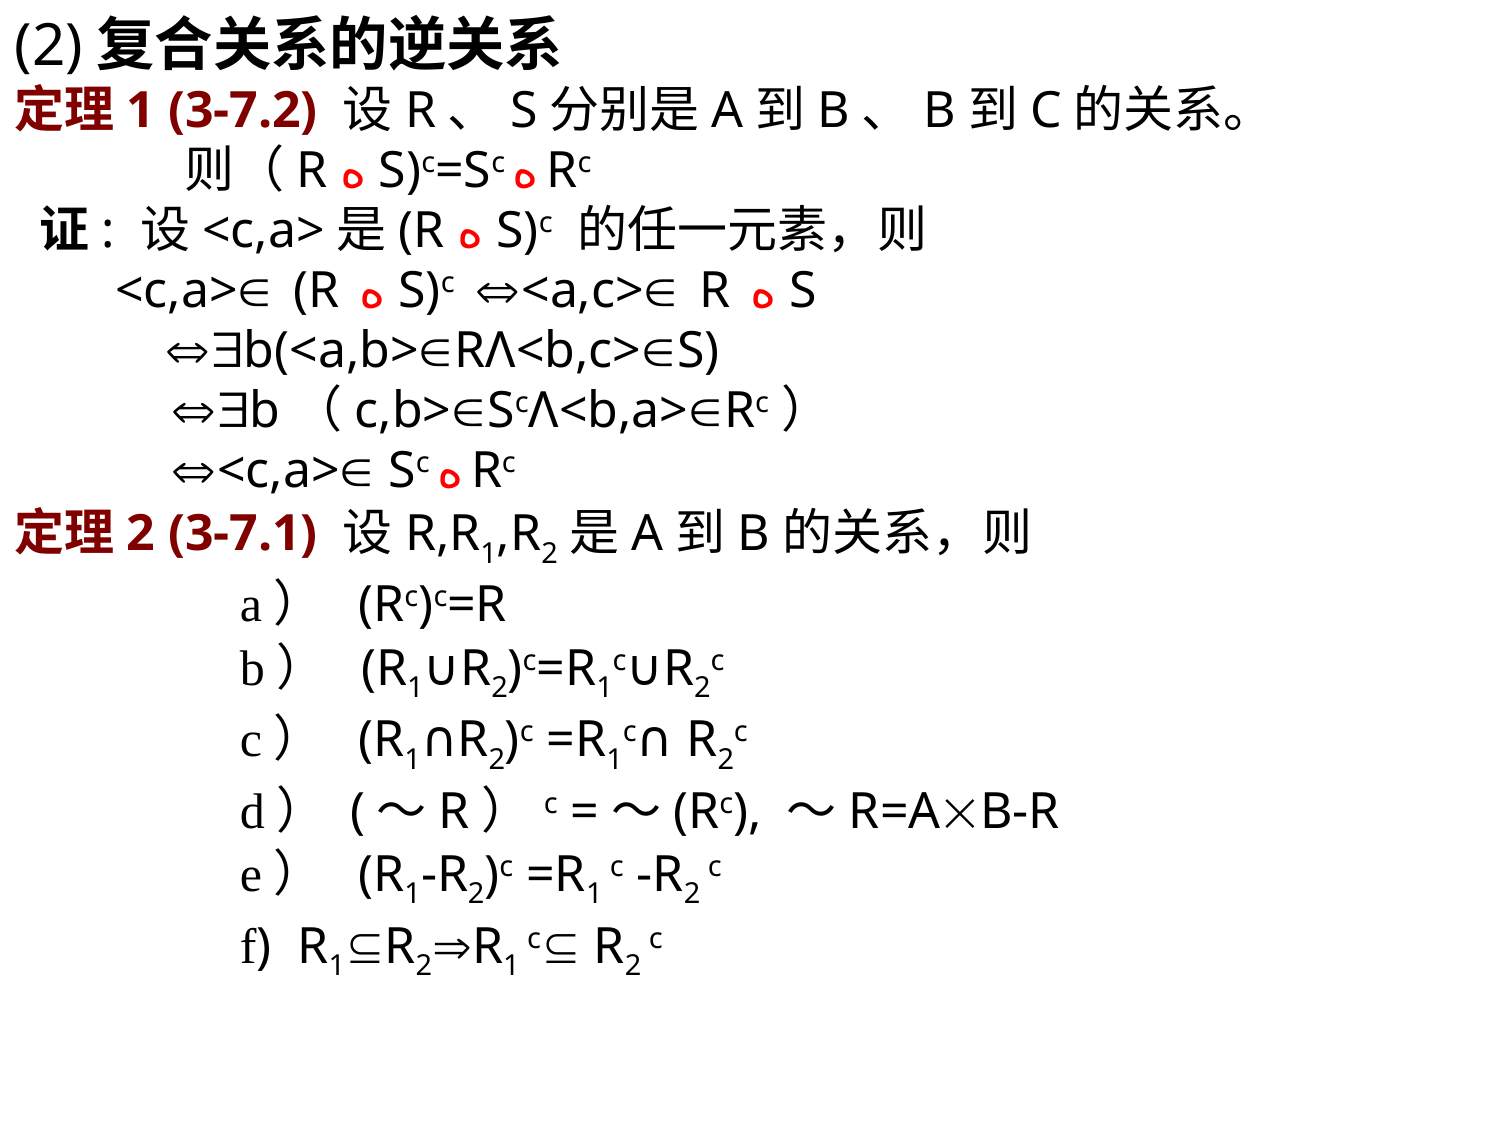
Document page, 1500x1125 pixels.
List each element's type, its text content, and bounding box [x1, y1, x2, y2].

text_box (2)复合关系的逆关系 定理1 (3-7.2) 设R、S分别是A到B、B到C的关系。 则（R ه S)c=Sc ه Rc 证: 设<c,a>是(R ه S)c 的任一元素，则 <c,a> (R ه S)c <a,c> R ه S b(<a,b>RΛ<b,c>S) b（c,b>ScΛ<b,a>Rc） <c,a> Sc ه Rc 定理2 (3-7.1) 设R,R1,R2是A到B的关系，则 a） (Rc)c=R b） (R1∪R2)c=R1c∪R2c c） (R1∩R2)c =R1c∩ R2c d） (～R）c =～(Rc), ～R=AB-R e） (R1-R2)c =R1 c -R2 c f) R1R2R1 c R2 c [0, 0, 1500, 1052]
